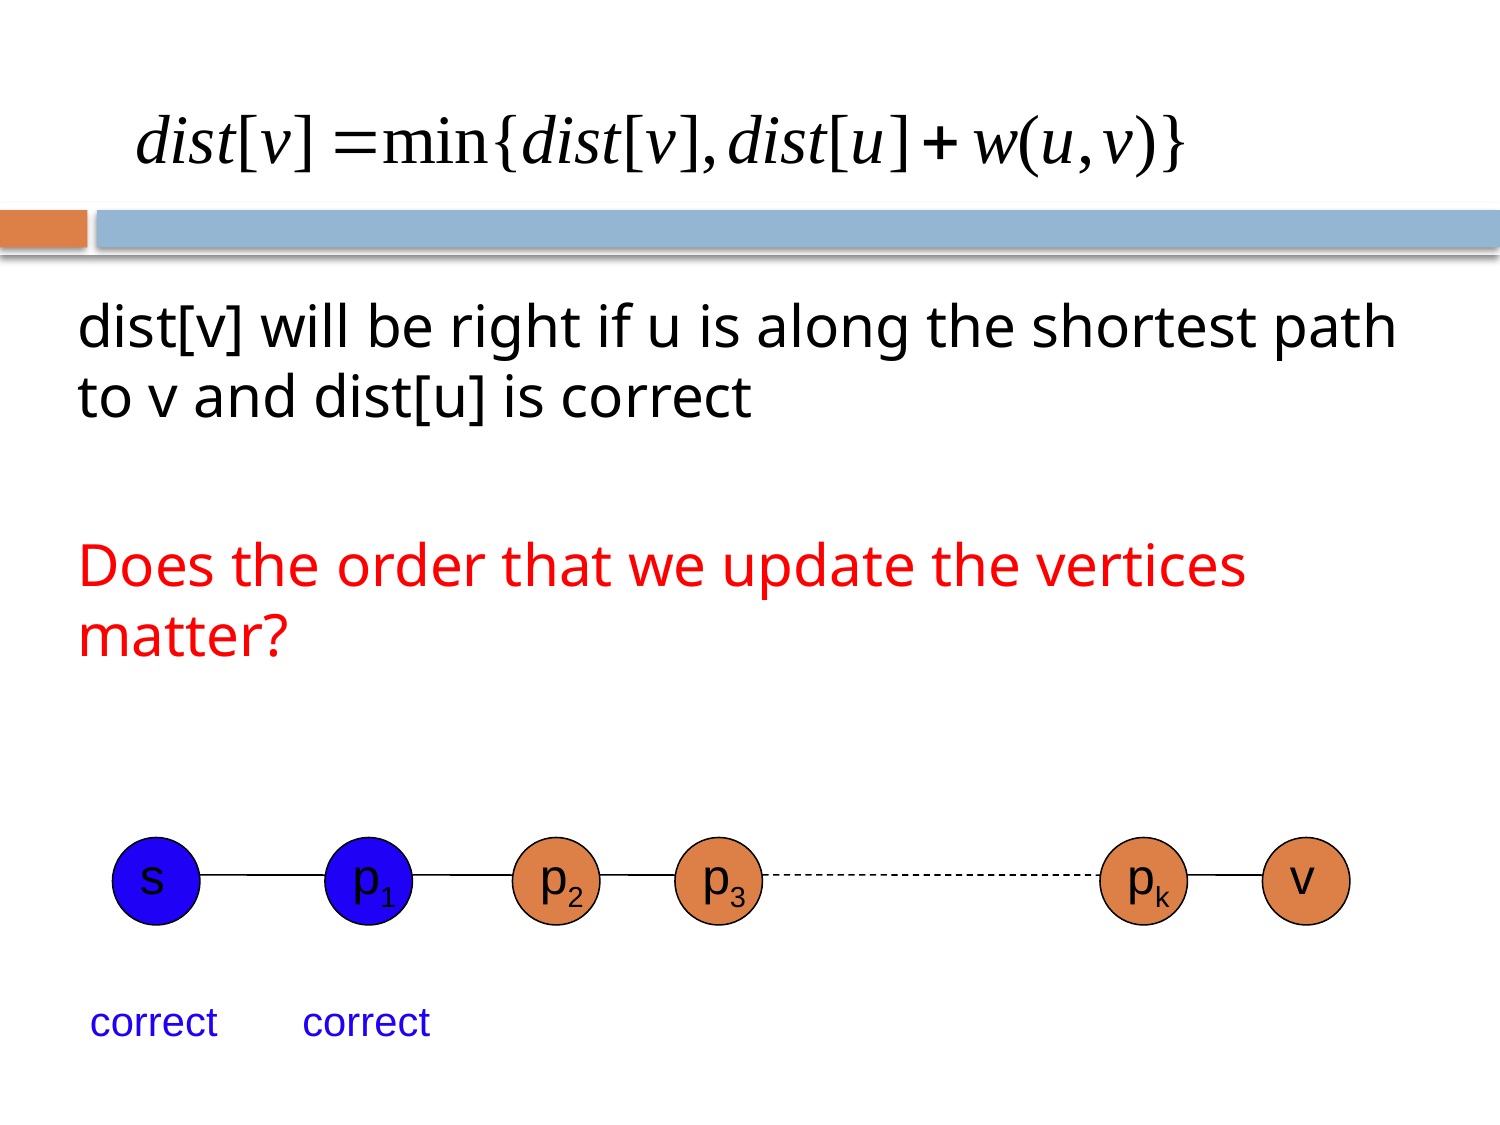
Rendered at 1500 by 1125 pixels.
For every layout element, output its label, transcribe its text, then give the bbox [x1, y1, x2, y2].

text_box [1262, 837, 1351, 926]
list dist[v] will be right if u is along the shortest path to v and dist[u] is correct Does the order that we update the vertices matter? [62, 282, 1425, 688]
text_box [512, 837, 613, 926]
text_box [112, 837, 201, 926]
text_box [324, 837, 426, 926]
text_box correct [287, 987, 475, 1053]
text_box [674, 837, 776, 926]
text_box correct [75, 987, 263, 1053]
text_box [1099, 837, 1201, 926]
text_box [124, 99, 1201, 193]
